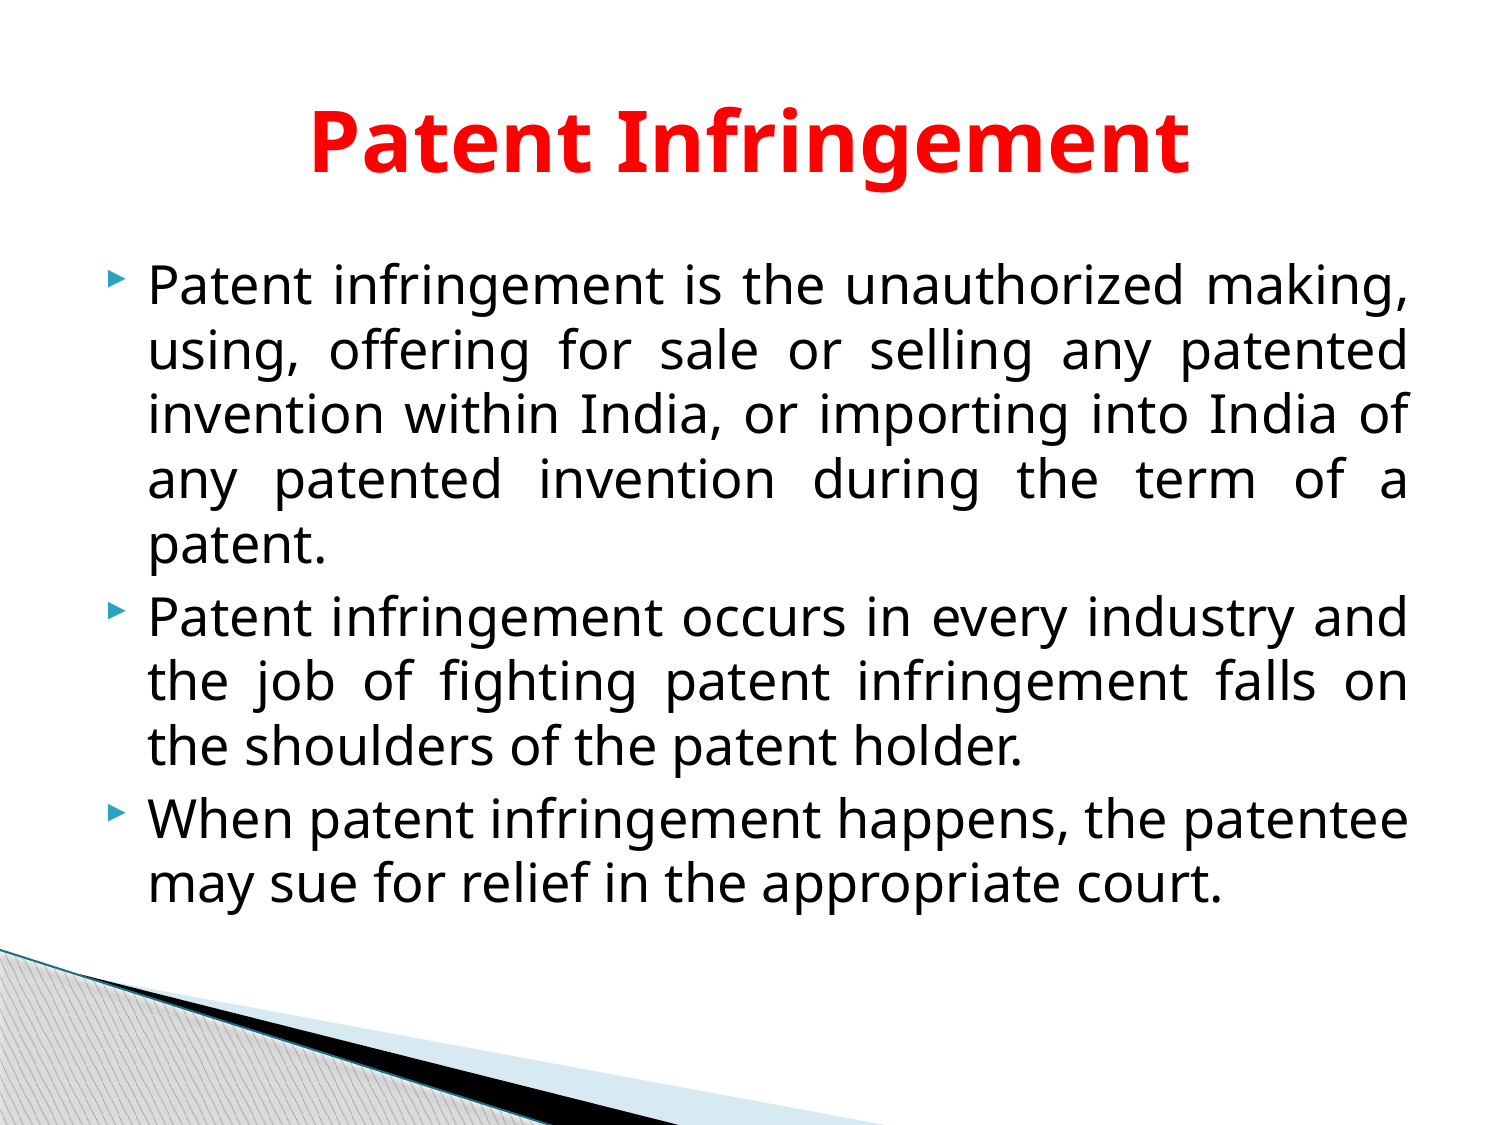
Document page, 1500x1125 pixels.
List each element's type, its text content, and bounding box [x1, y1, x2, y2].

list Patent infringement is the unauthorized making, using, offering for sale or selling any patented invention within India, or importing into India of any patented invention during the term of a patent. Patent infringement occurs in every industry and the job of fighting patent infringement falls on the shoulders of the patent holder. When patent infringement happens, the patentee may sue for relief in the appropriate court. [75, 243, 1425, 986]
title Patent Infringement [75, 45, 1425, 233]
